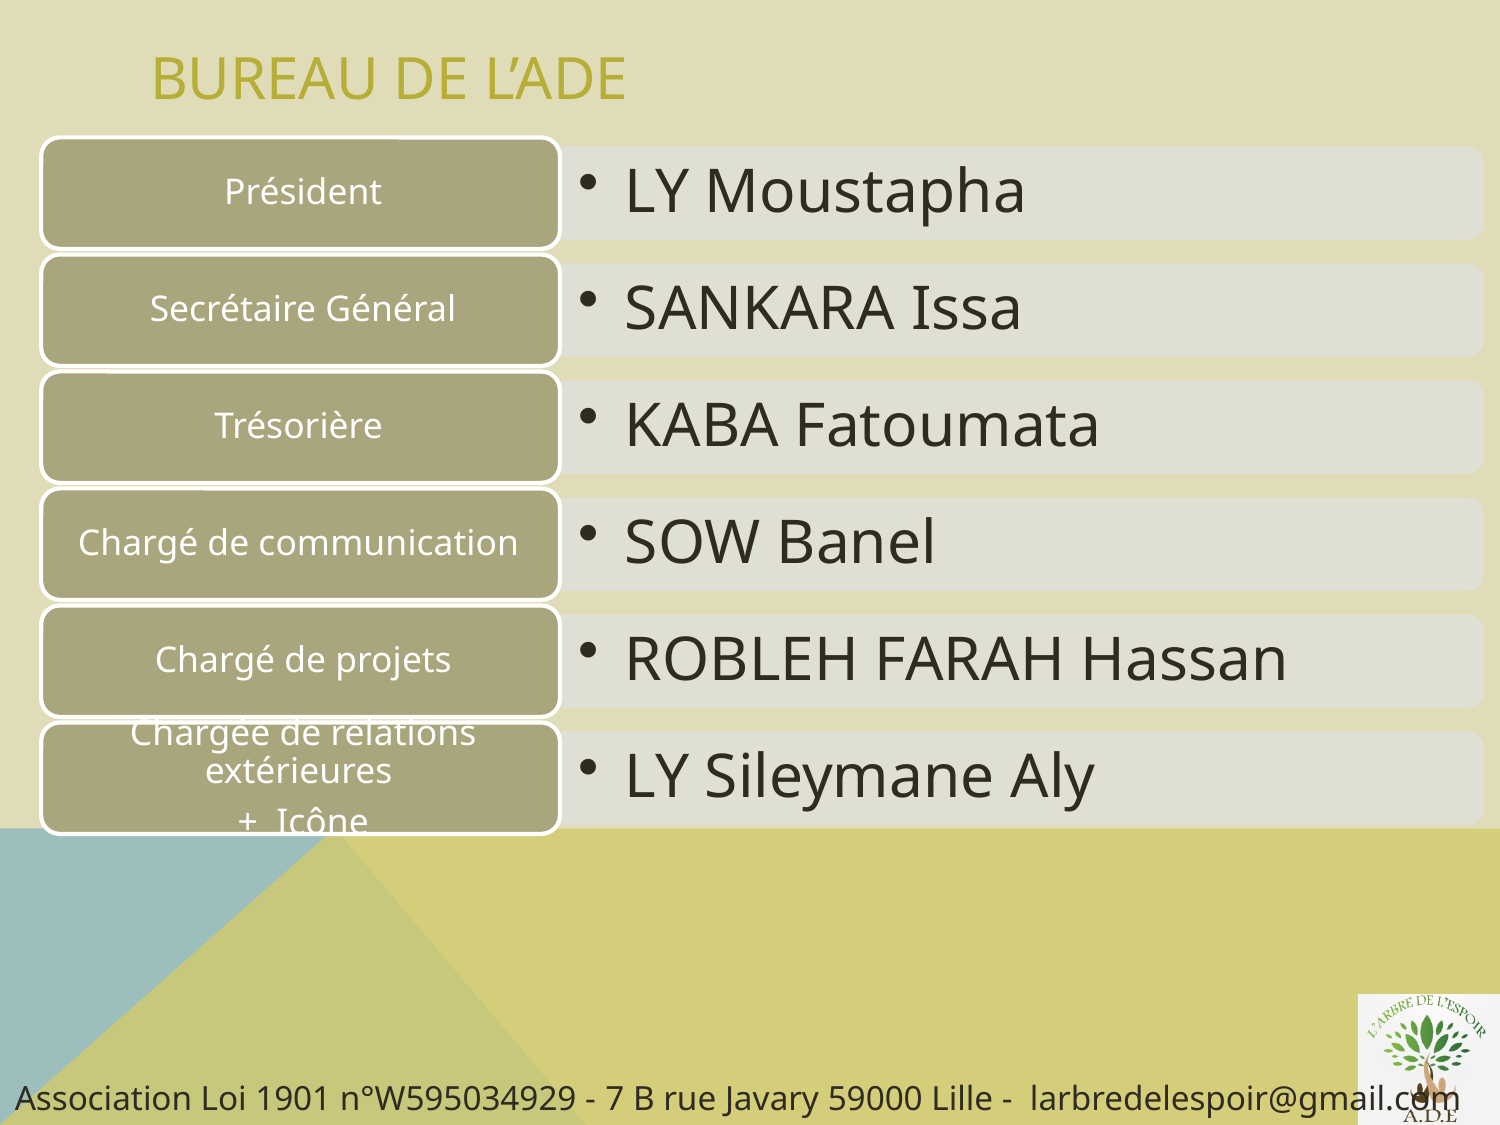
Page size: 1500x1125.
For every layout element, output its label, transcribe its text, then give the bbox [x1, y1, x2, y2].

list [40, 136, 1483, 835]
title Bureau de l’ADE [135, 30, 1369, 121]
picture [1357, 994, 1500, 1069]
text_box Association Loi 1901 n°W595034929 - 7 B rue Javary 59000 Lille - larbredelespoir@gmail.com [0, 1069, 1500, 1125]
